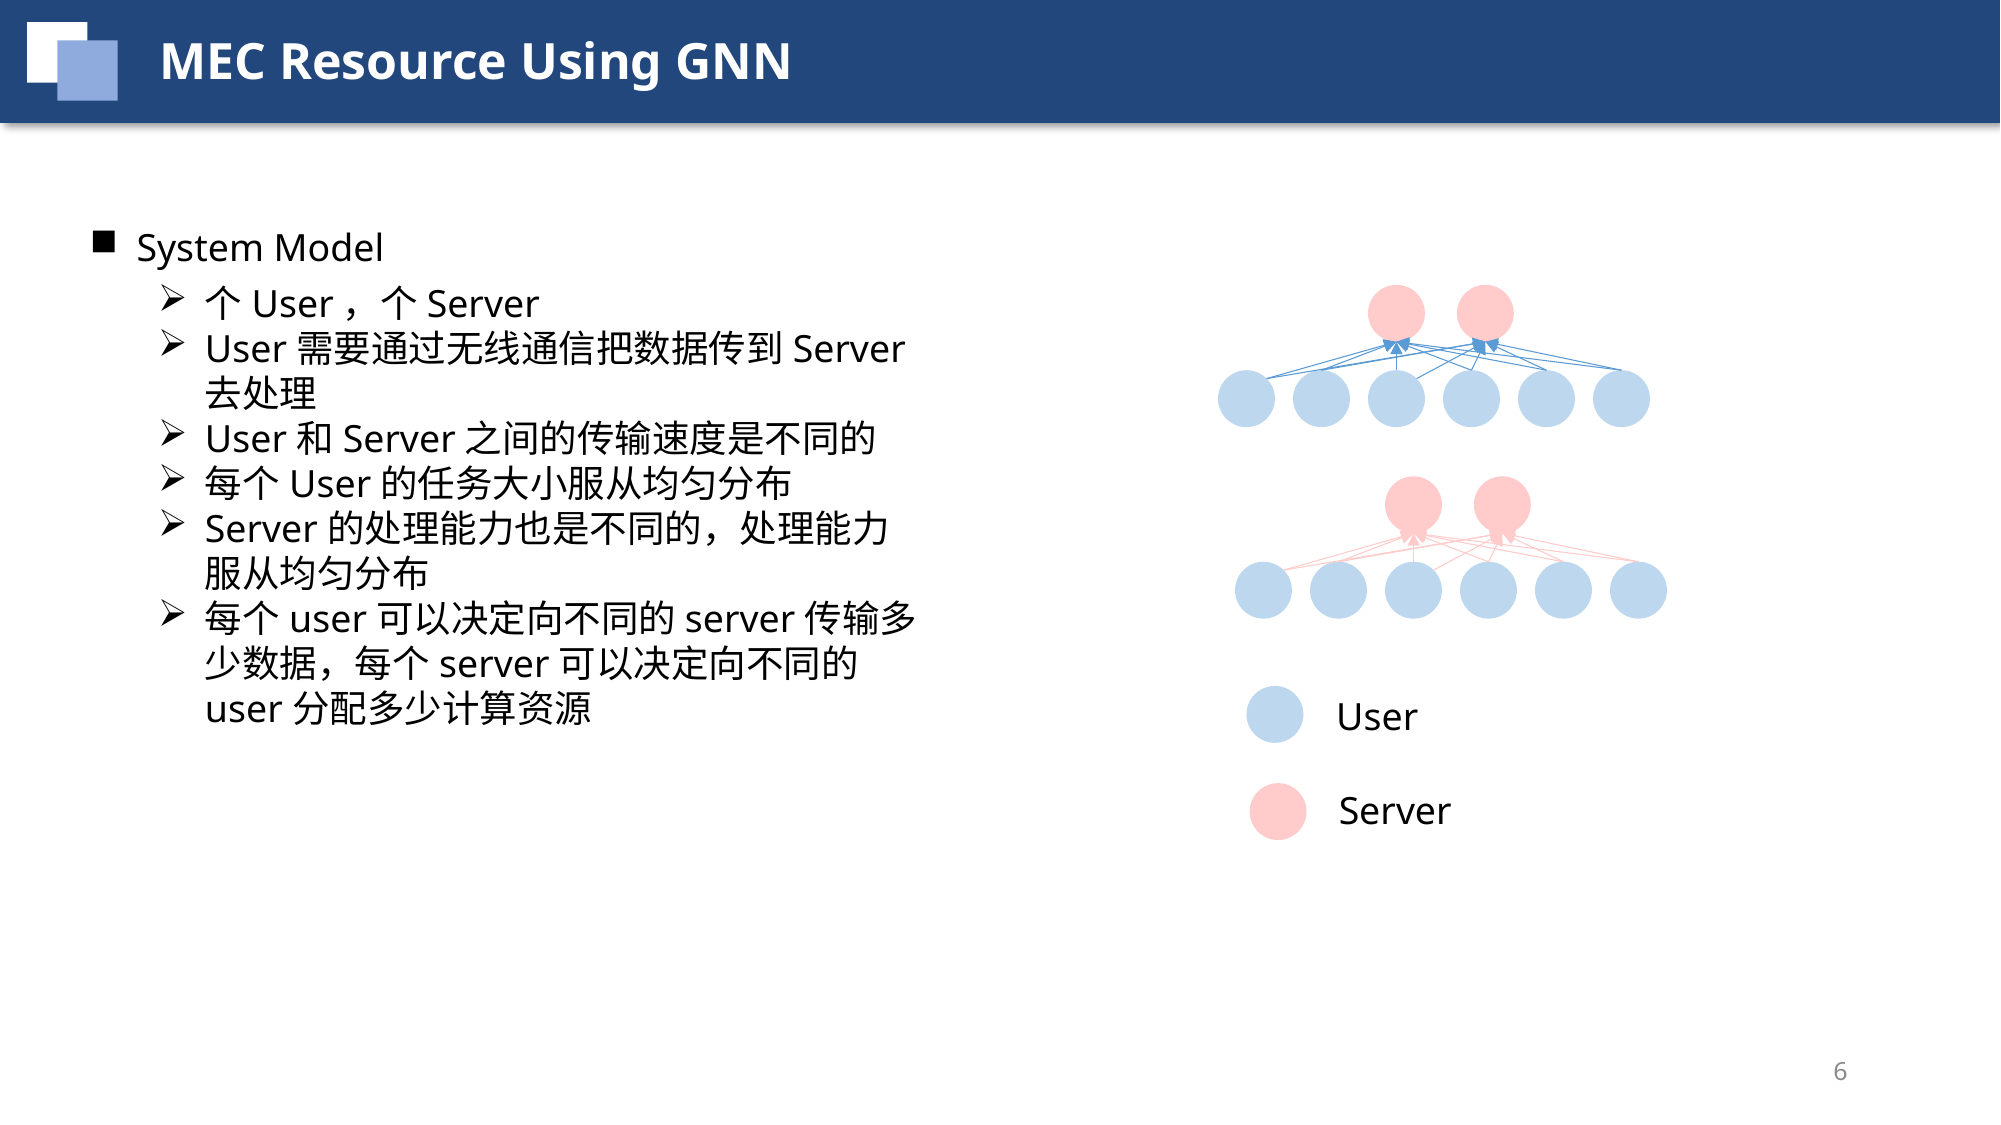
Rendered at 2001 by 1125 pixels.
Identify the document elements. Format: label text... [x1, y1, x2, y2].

text_box [56, 39, 119, 102]
text_box [0, 0, 2000, 124]
slide_number 6 [1412, 1042, 1863, 1103]
text_box [26, 21, 88, 84]
text_box MEC Resource Using GNN [144, 22, 935, 97]
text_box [74, 216, 935, 743]
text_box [1217, 284, 1667, 841]
